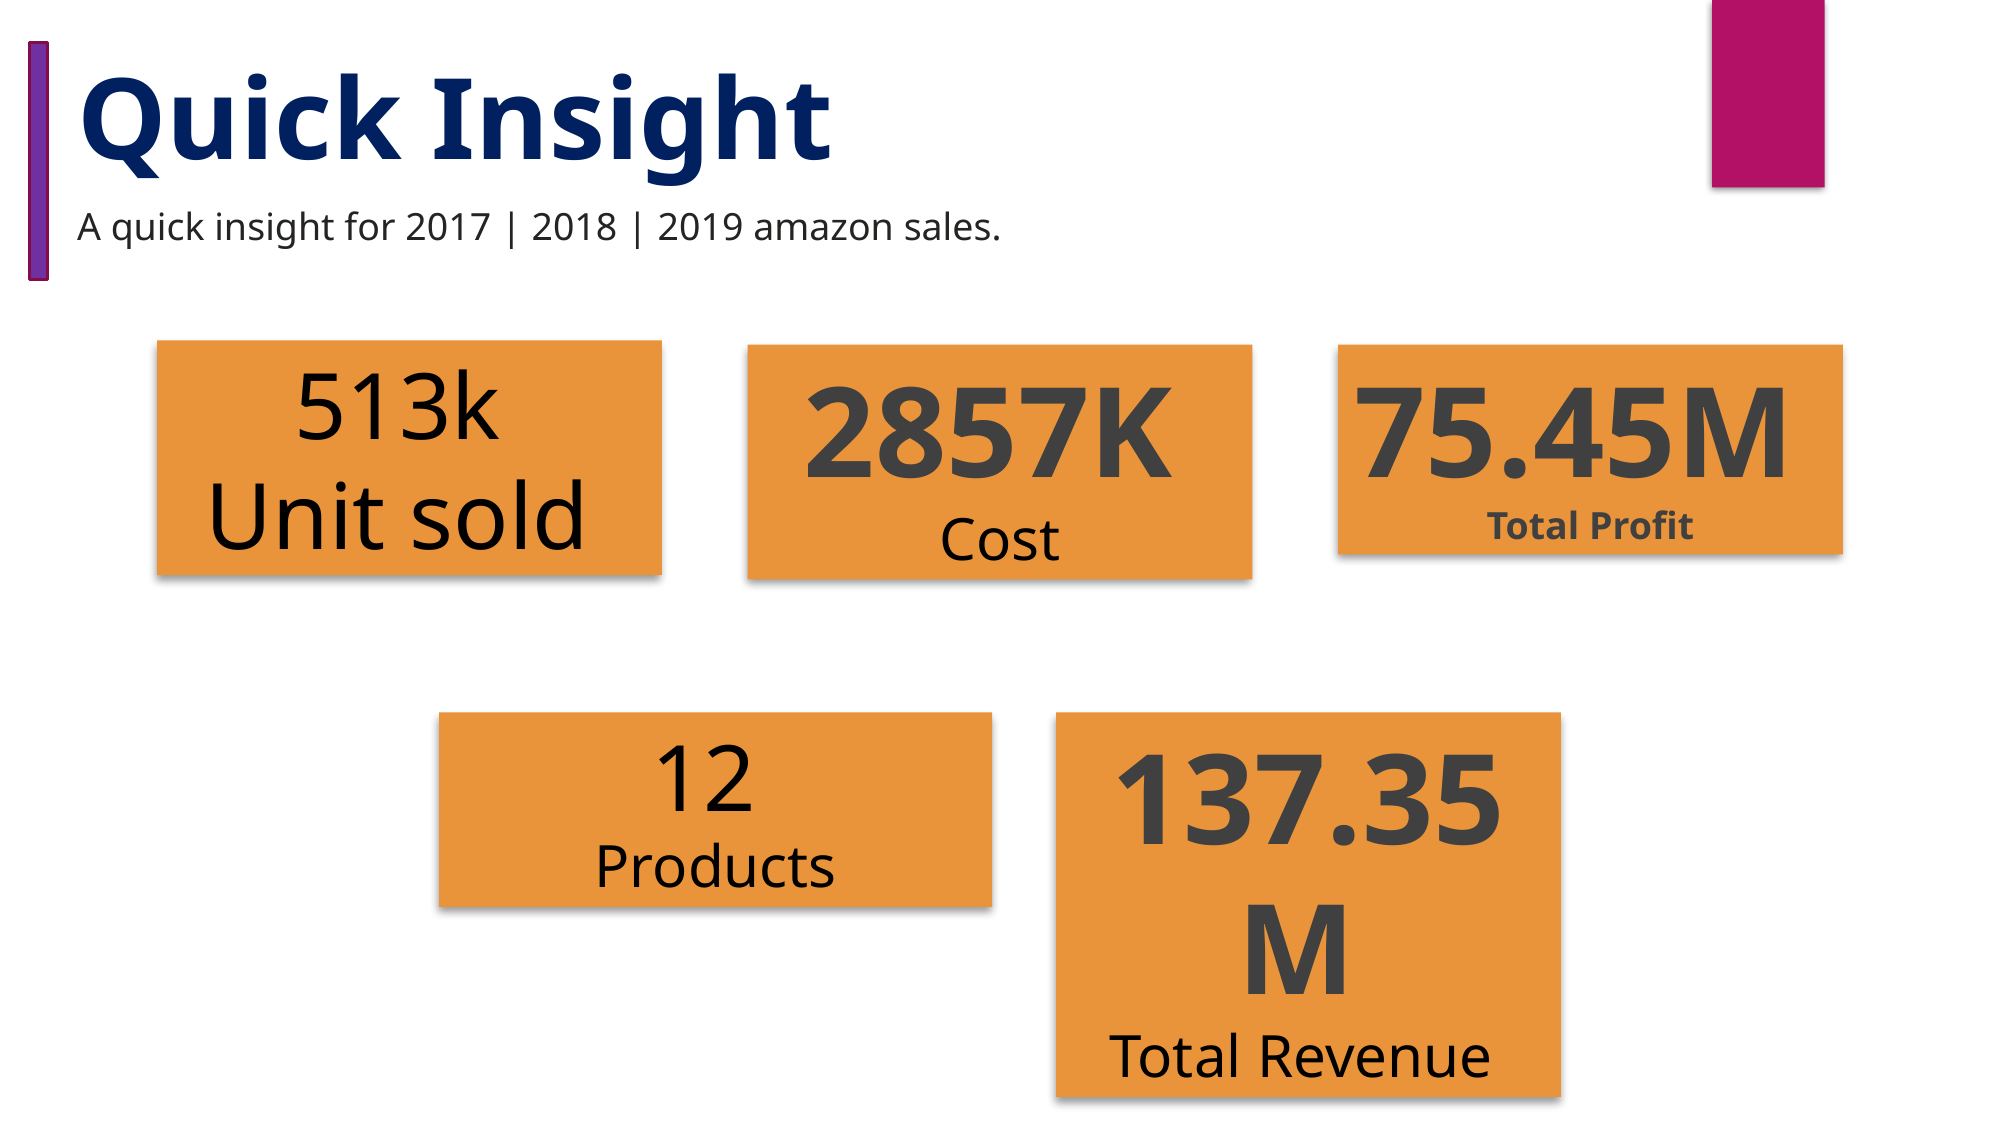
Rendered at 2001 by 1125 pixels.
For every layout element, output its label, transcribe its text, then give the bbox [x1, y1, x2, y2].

text_box 75.45M Total Profit [1338, 344, 1843, 555]
text_box 2857K Cost [747, 344, 1253, 580]
text_box 137.35M Total Revenue [1056, 712, 1561, 1097]
text_box 513k Unit sold [157, 340, 662, 576]
text_box Quick Insight [77, 46, 1711, 157]
text_box [28, 41, 49, 281]
text_box 12 Products [439, 712, 993, 907]
text_box ﻿A quick insight for 2017 | 2018 | 2019 amazon sales. [77, 157, 1914, 293]
